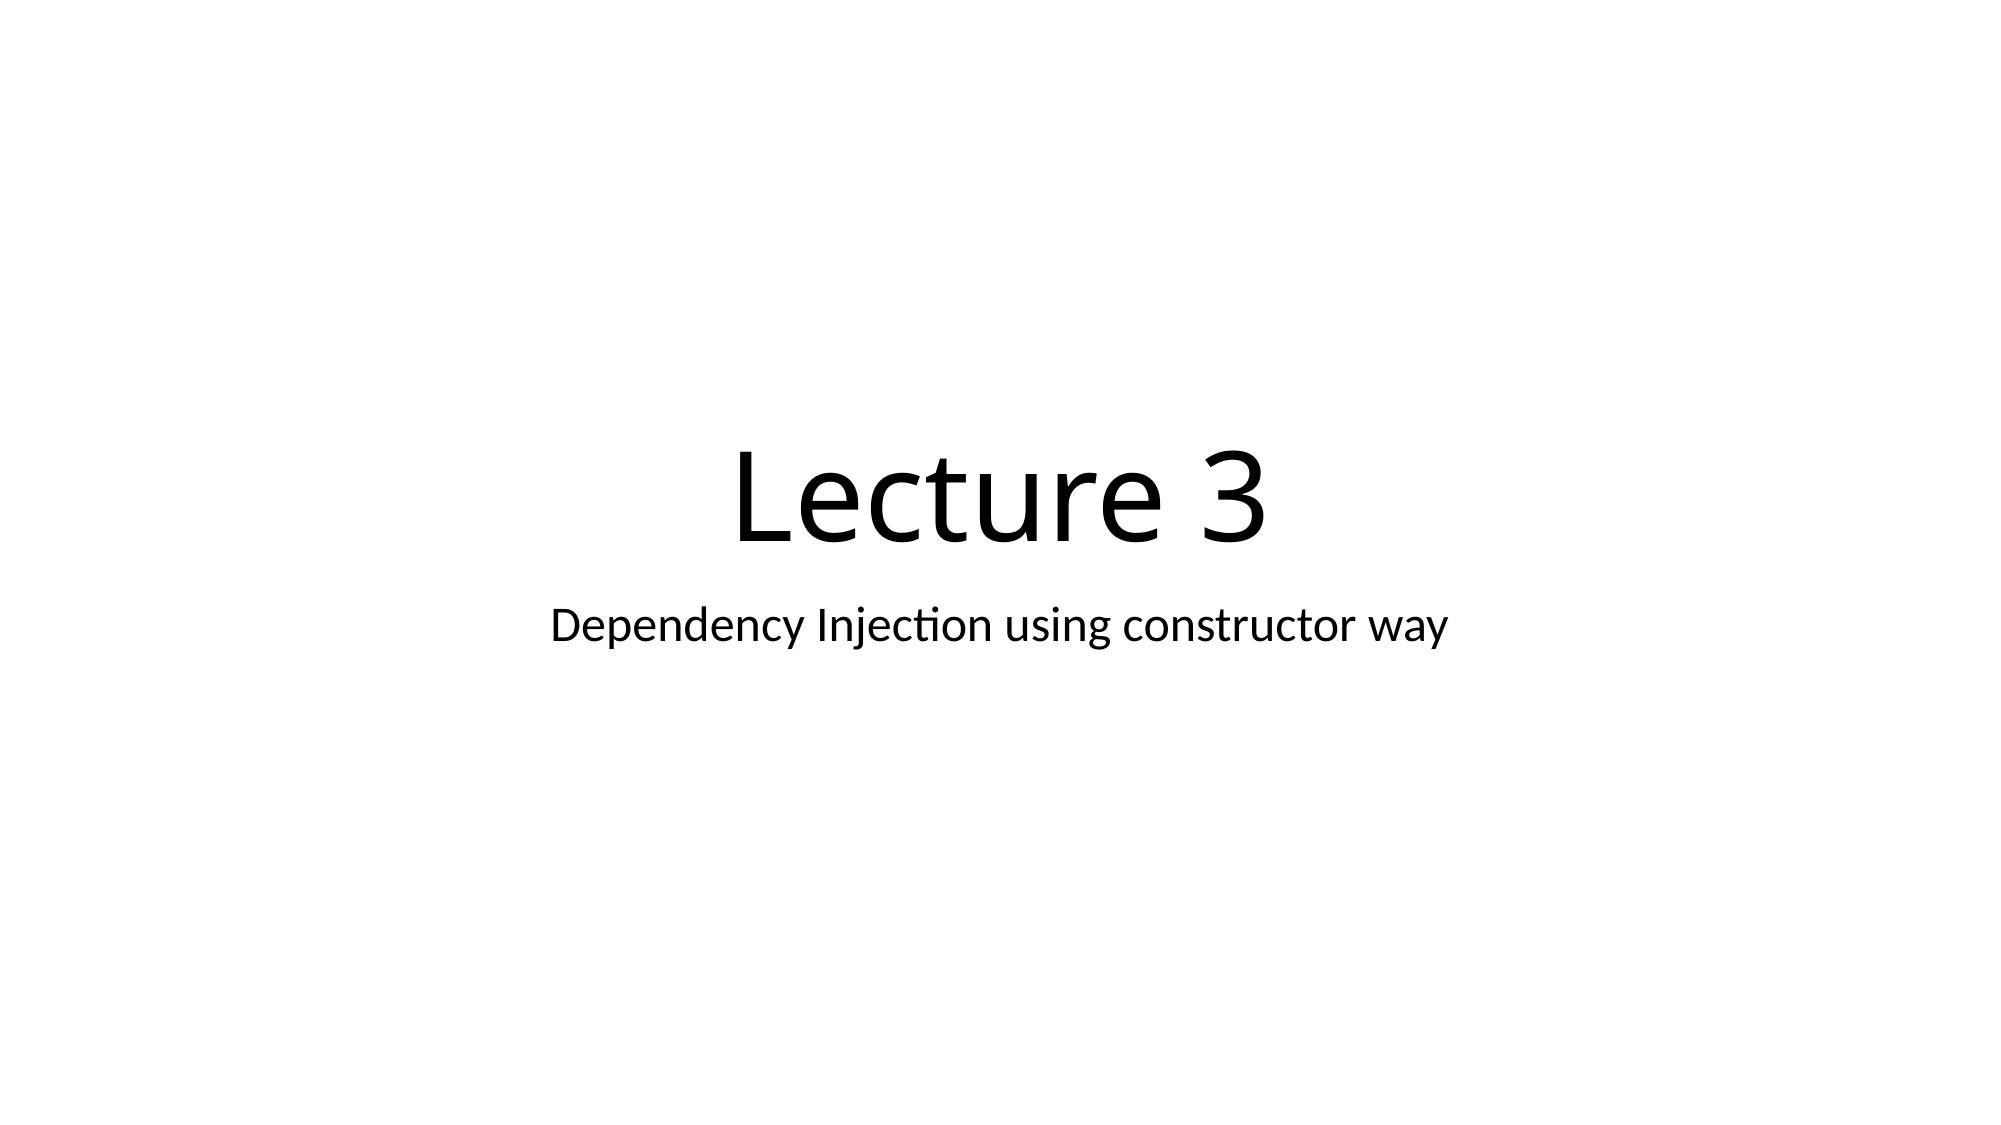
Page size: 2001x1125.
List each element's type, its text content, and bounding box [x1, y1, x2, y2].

title Lecture 3 [249, 184, 1750, 576]
subtitle Dependency Injection using constructor way [249, 590, 1750, 863]
